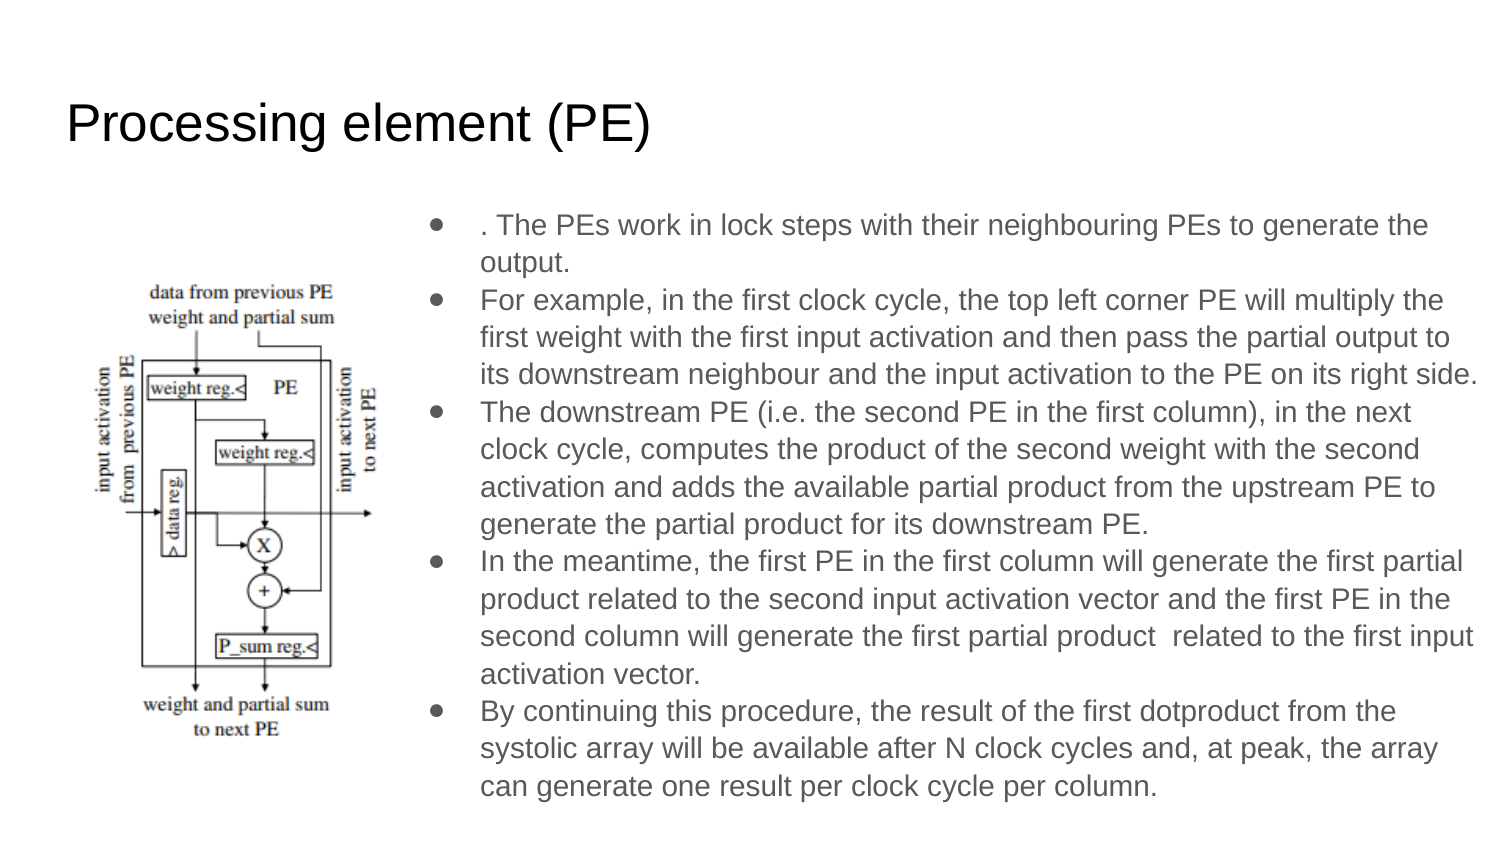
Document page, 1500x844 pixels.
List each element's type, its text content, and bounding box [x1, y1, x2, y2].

list . The PEs work in lock steps with their neighbouring PEs to generate the output. For example, in the first clock cycle, the top left corner PE will multiply the first weight with the first input activation and then pass the partial output to its downstream neighbour and the input activation to the PE on its right side. The downstream PE (i.e. the second PE in the first column), in the next clock cycle, computes the product of the second weight with the second activation and adds the available partial product from the upstream PE to generate the partial product for its downstream PE. In the meantime, the first PE in the first column will generate the first partial product related to the second input activation vector and the first PE in the second column will generate the first partial product related to the first input activation vector. By continuing this procedure, the result of the first dotproduct from the systolic array will be available after N clock cycles and, at peak, the array can generate one result per clock cycle per column. [390, 189, 1500, 750]
picture [89, 269, 391, 750]
title Processing element (PE) [51, 72, 1449, 167]
